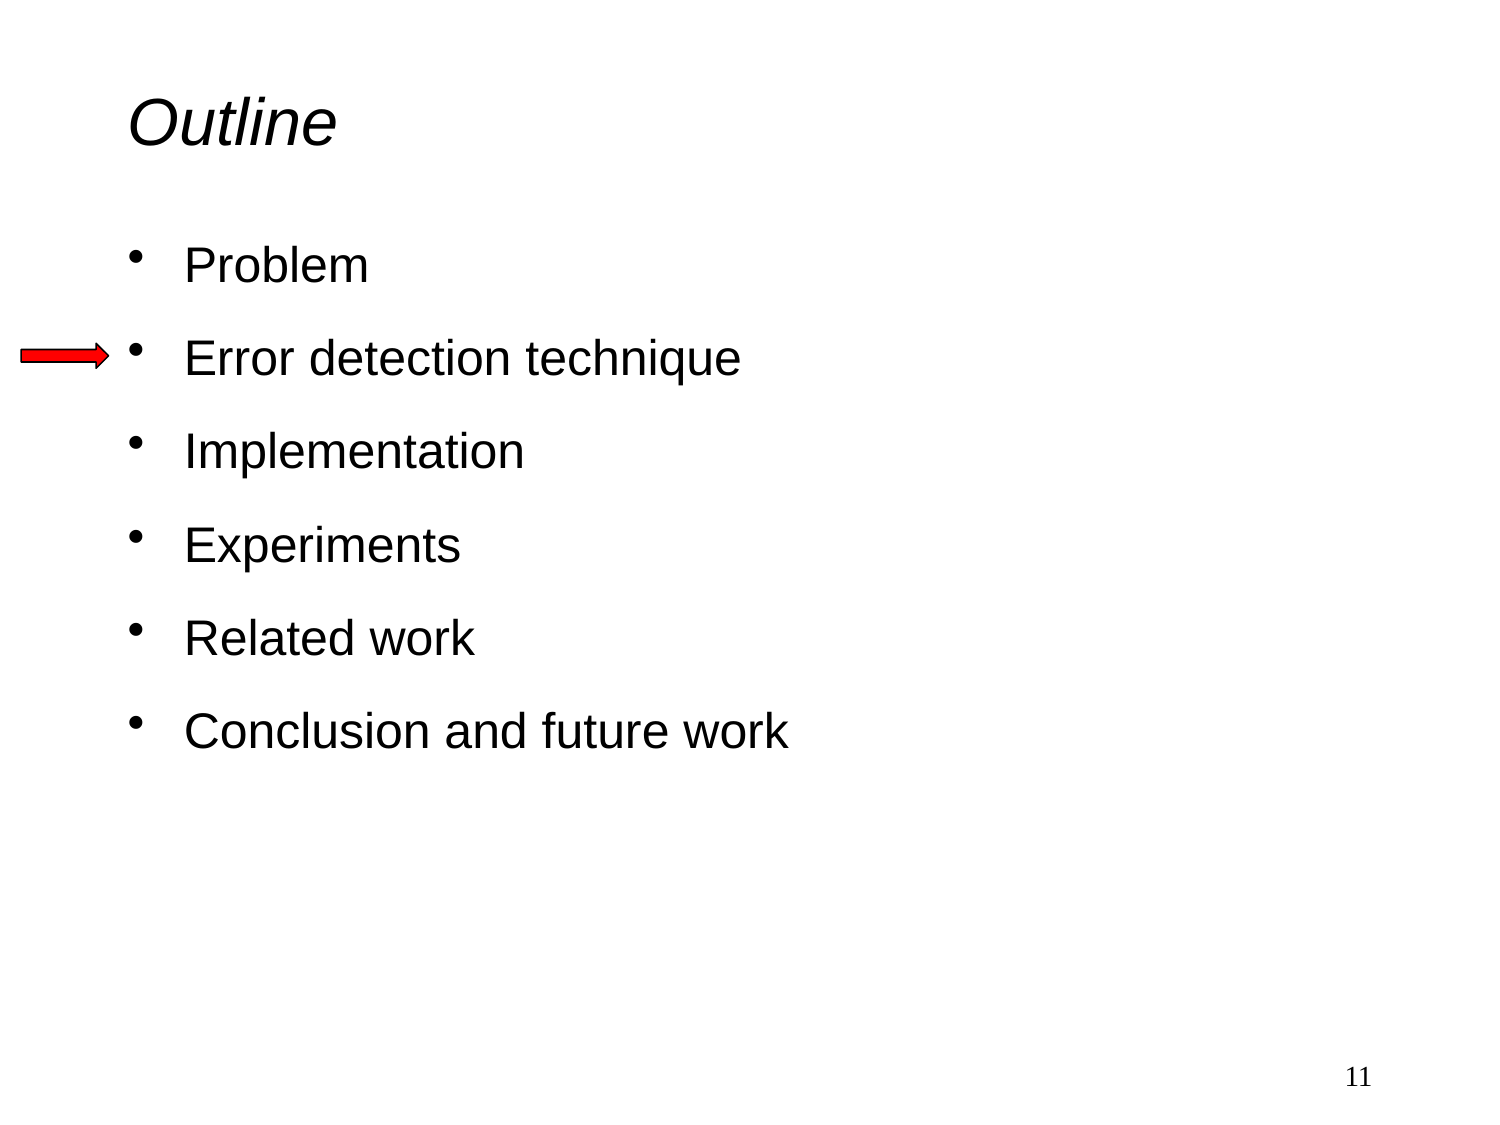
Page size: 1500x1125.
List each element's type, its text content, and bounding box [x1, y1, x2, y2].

list Problem Error detection technique Implementation Experiments Related work Conclusion and future work [112, 224, 1388, 963]
title Outline [112, 24, 1388, 213]
slide_number 11 [1074, 1049, 1388, 1125]
text_box [21, 343, 109, 369]
